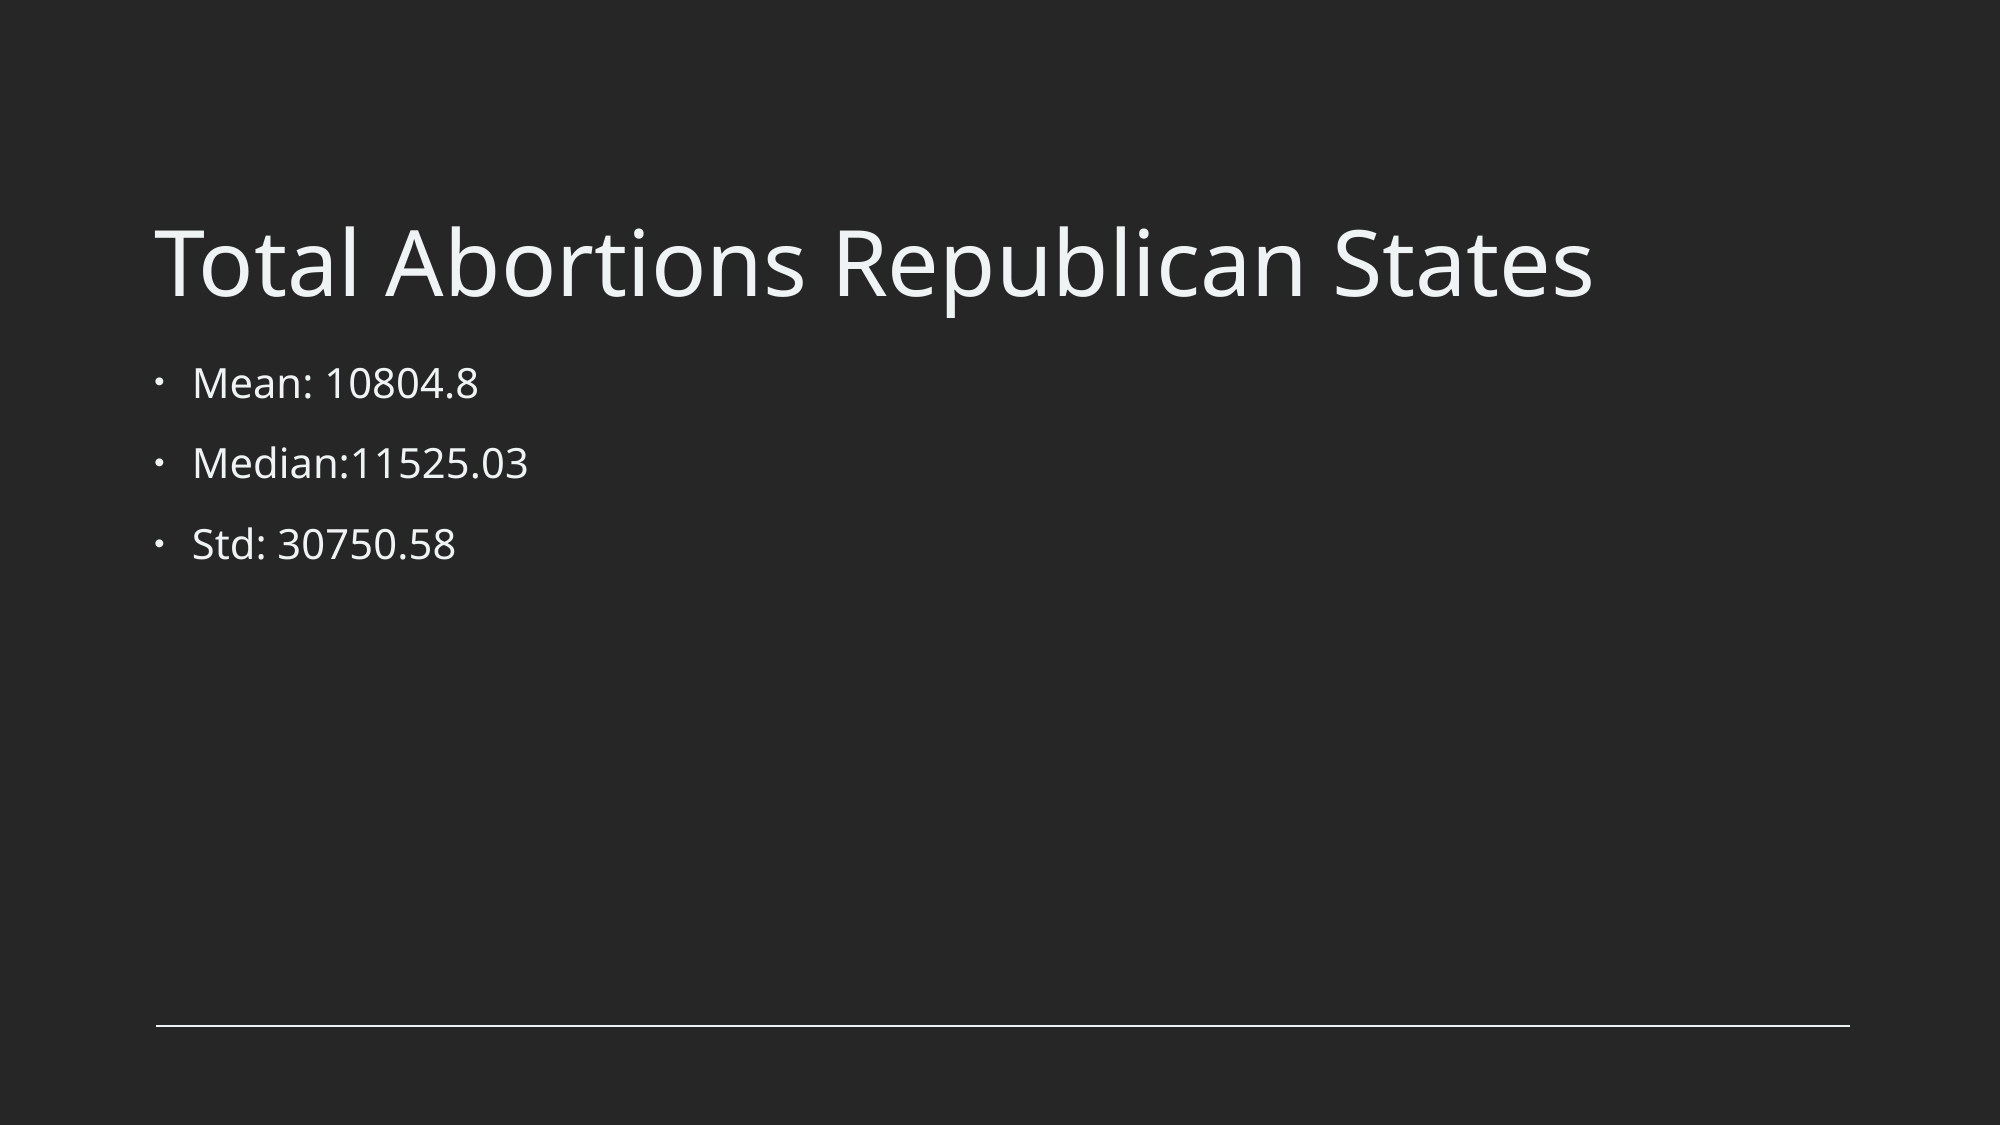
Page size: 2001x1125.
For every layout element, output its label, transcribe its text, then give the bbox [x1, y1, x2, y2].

title Total Abortions Republican States [139, 143, 1850, 322]
list Mean: 10804.8 Median:11525.03 Std: 30750.58 [139, 338, 1850, 980]
